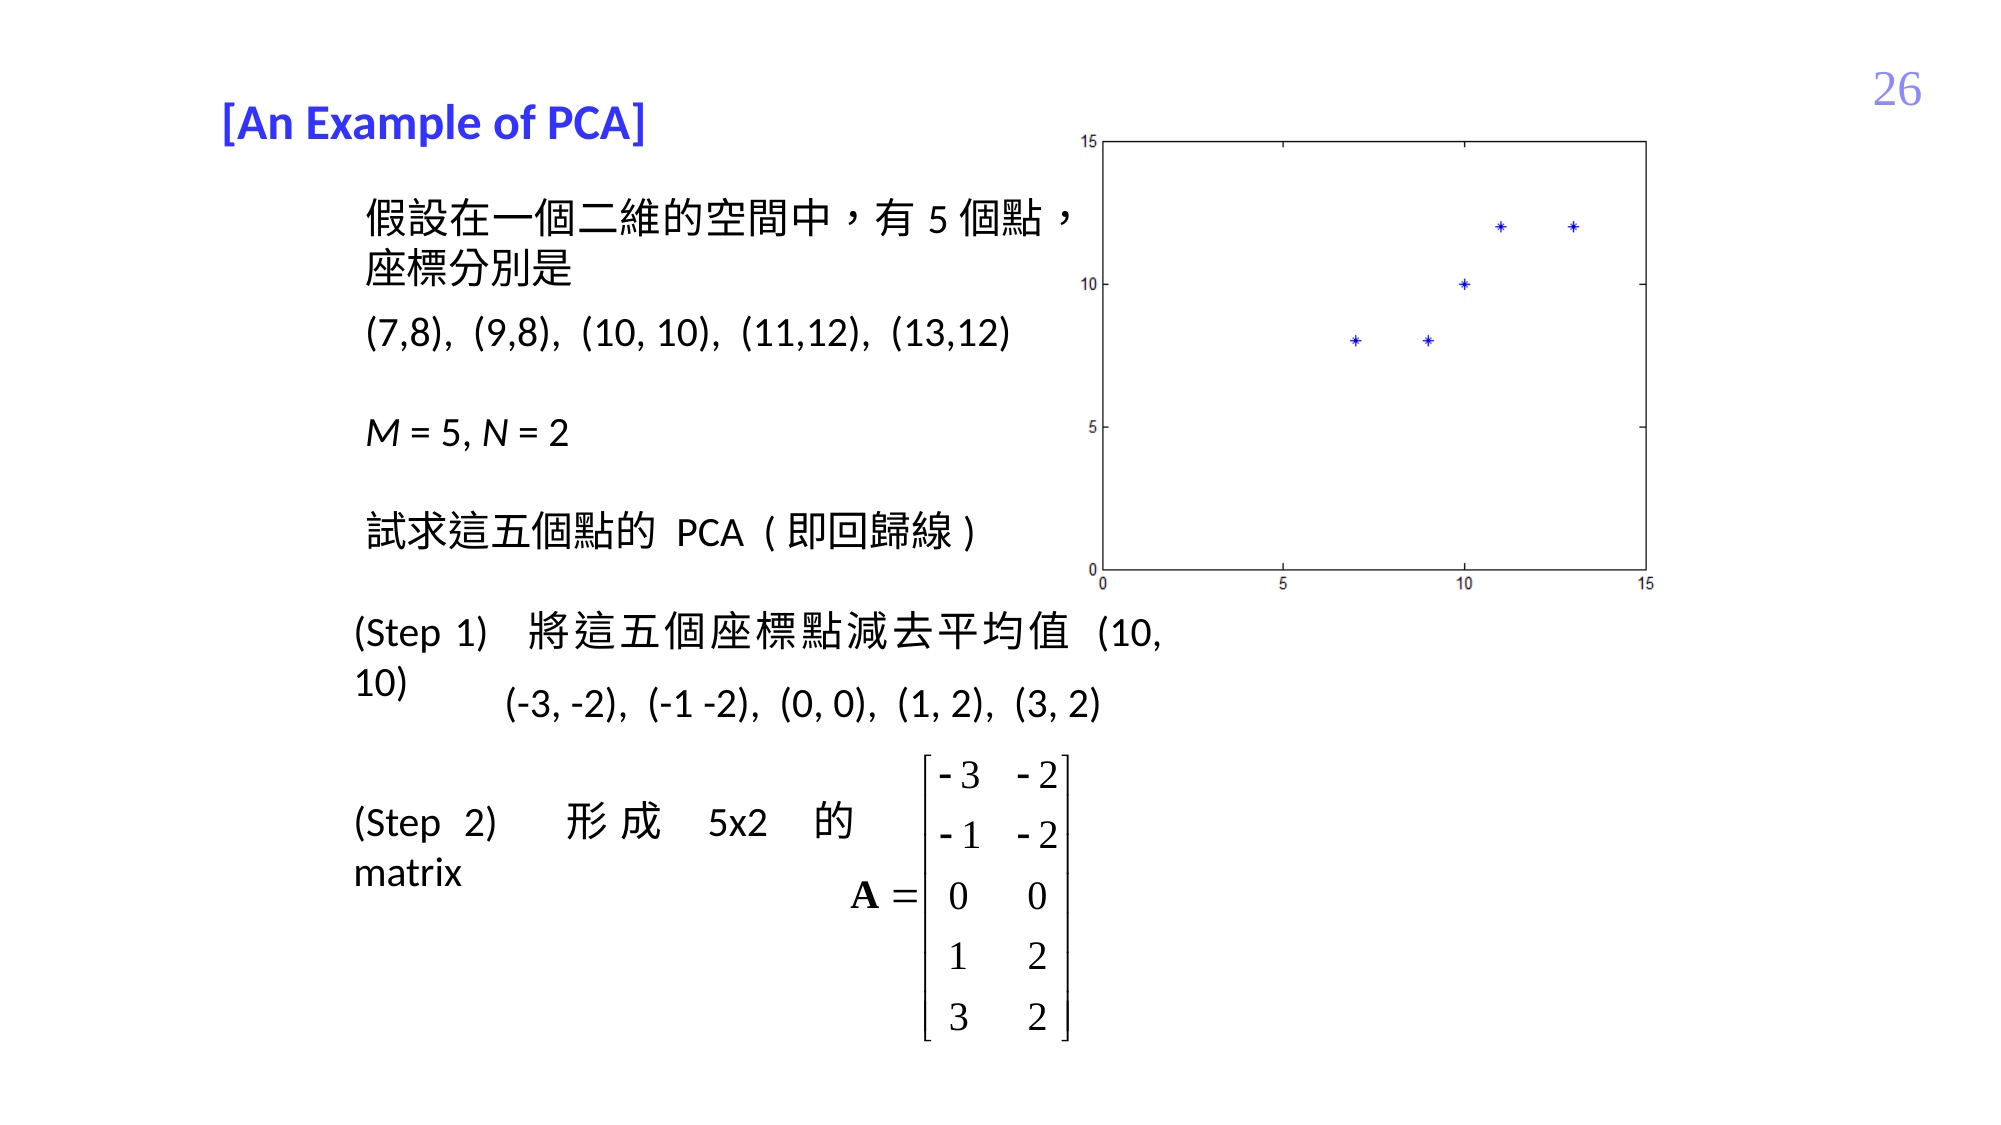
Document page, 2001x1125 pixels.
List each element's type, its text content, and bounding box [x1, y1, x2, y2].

text_box (Step 2) 形成 5x2 的 matrix [338, 786, 846, 902]
text_box 假設在一個二維的空間中，有5個點，座標分別是 (7,8), (9,8), (10, 10), (11,12), (13,12) M = 5, N = 2 試求這五個點的 PCA (即回歸線) [350, 184, 1011, 562]
text_box (Step 1) 將這五個座標點減去平均值 (10, 10) [338, 597, 1178, 713]
picture [1011, 101, 1712, 627]
text_box (-3, -2), (-1 -2), (0, 0), (1, 2), (3, 2) [489, 668, 1118, 734]
text_box [An Example of PCA] [206, 82, 951, 157]
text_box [846, 751, 1082, 1047]
slide_number 26 [1801, 55, 1938, 116]
